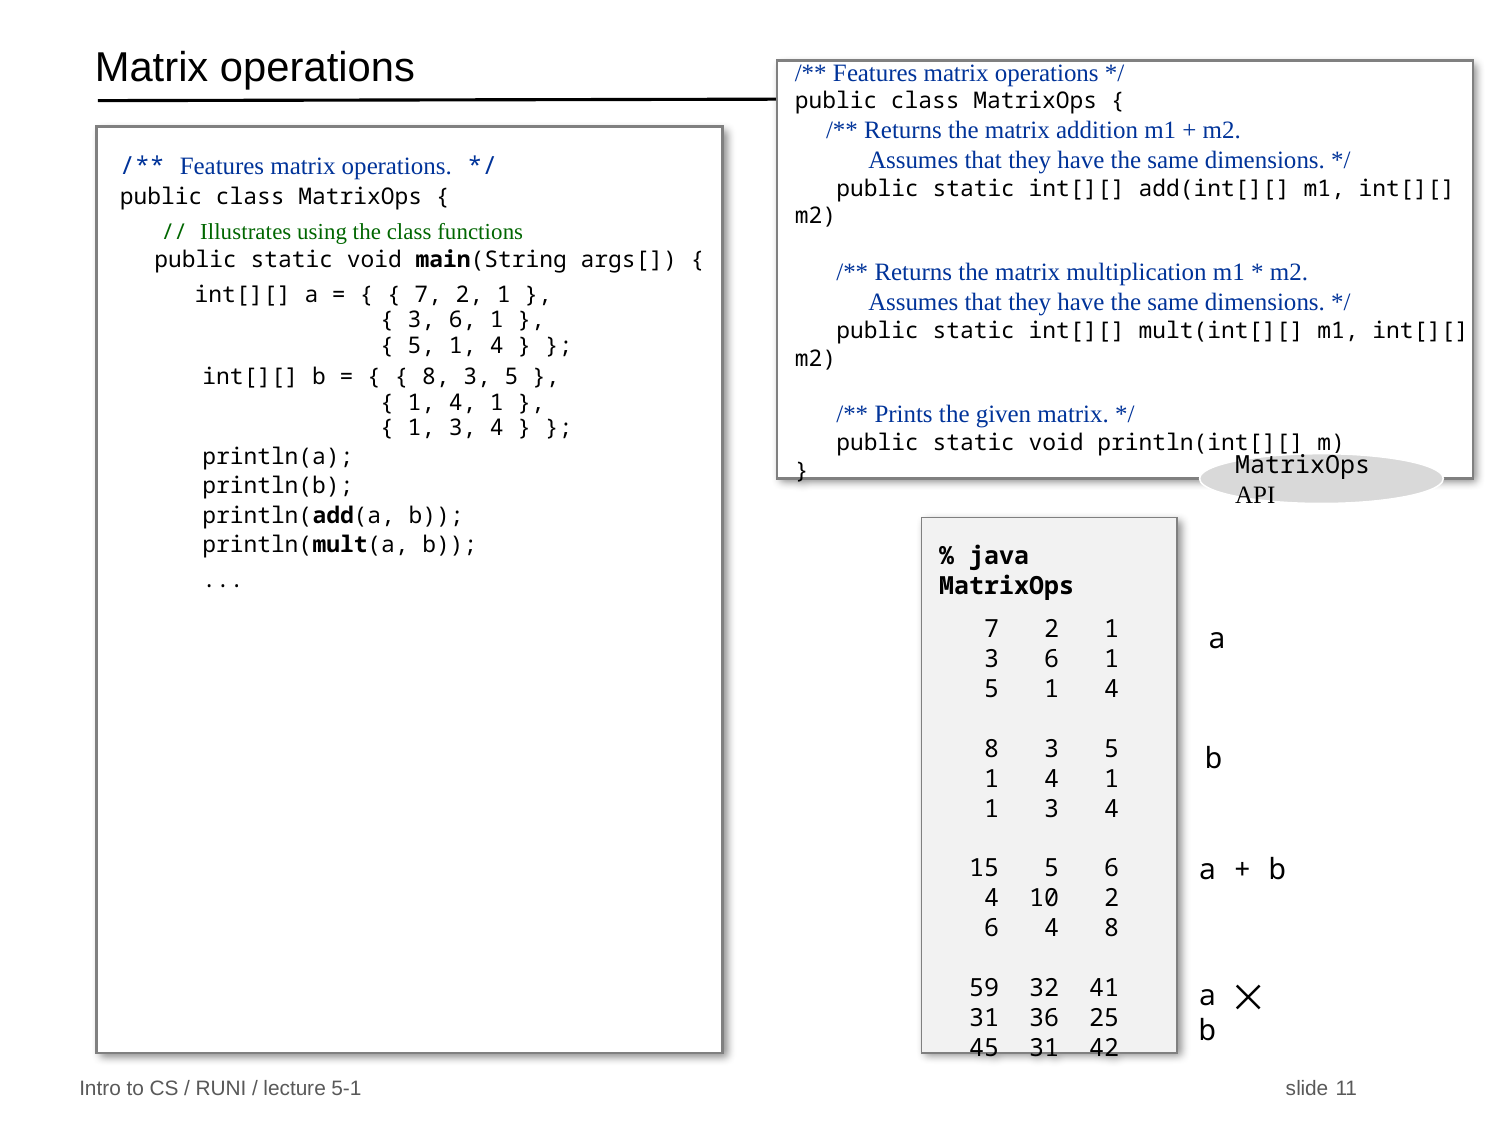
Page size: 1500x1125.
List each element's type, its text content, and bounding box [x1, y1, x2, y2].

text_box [95, 126, 1312, 1054]
title Matrix operations [79, 33, 1371, 109]
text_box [776, 60, 1474, 504]
